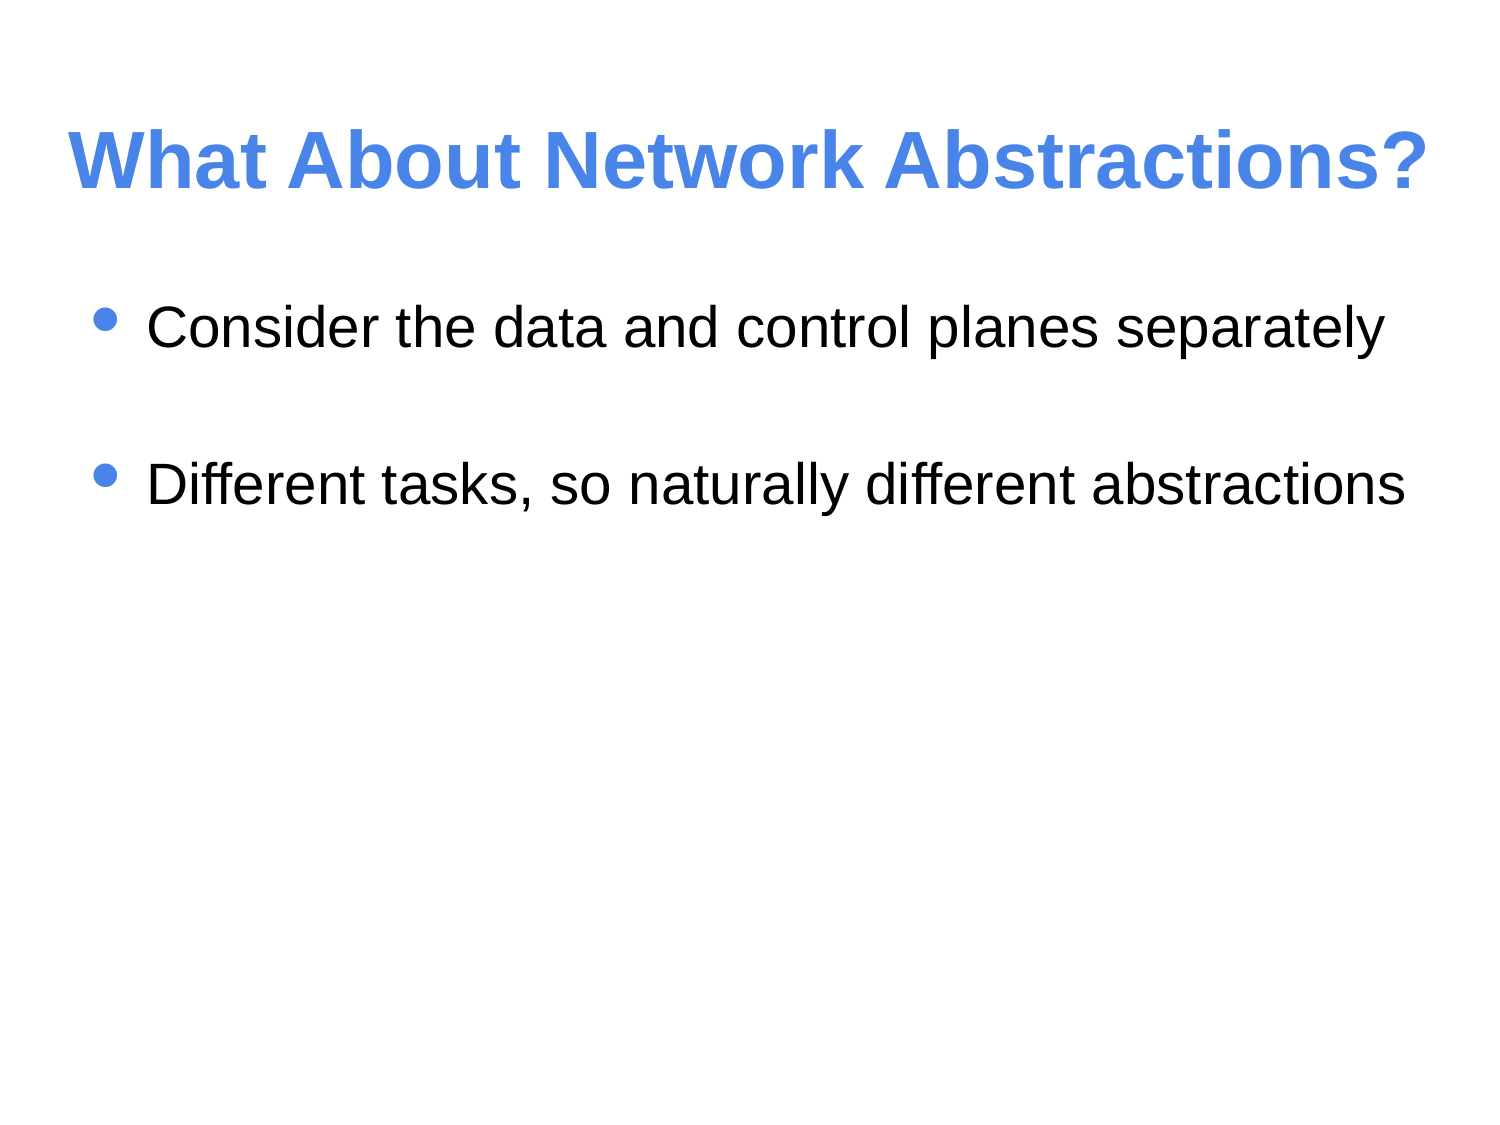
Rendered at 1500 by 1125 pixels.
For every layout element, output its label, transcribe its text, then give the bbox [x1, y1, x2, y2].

title What About Network Abstractions? [0, 20, 1500, 213]
list Consider the data and control planes separately Different tasks, so naturally different abstractions [75, 282, 1425, 1006]
